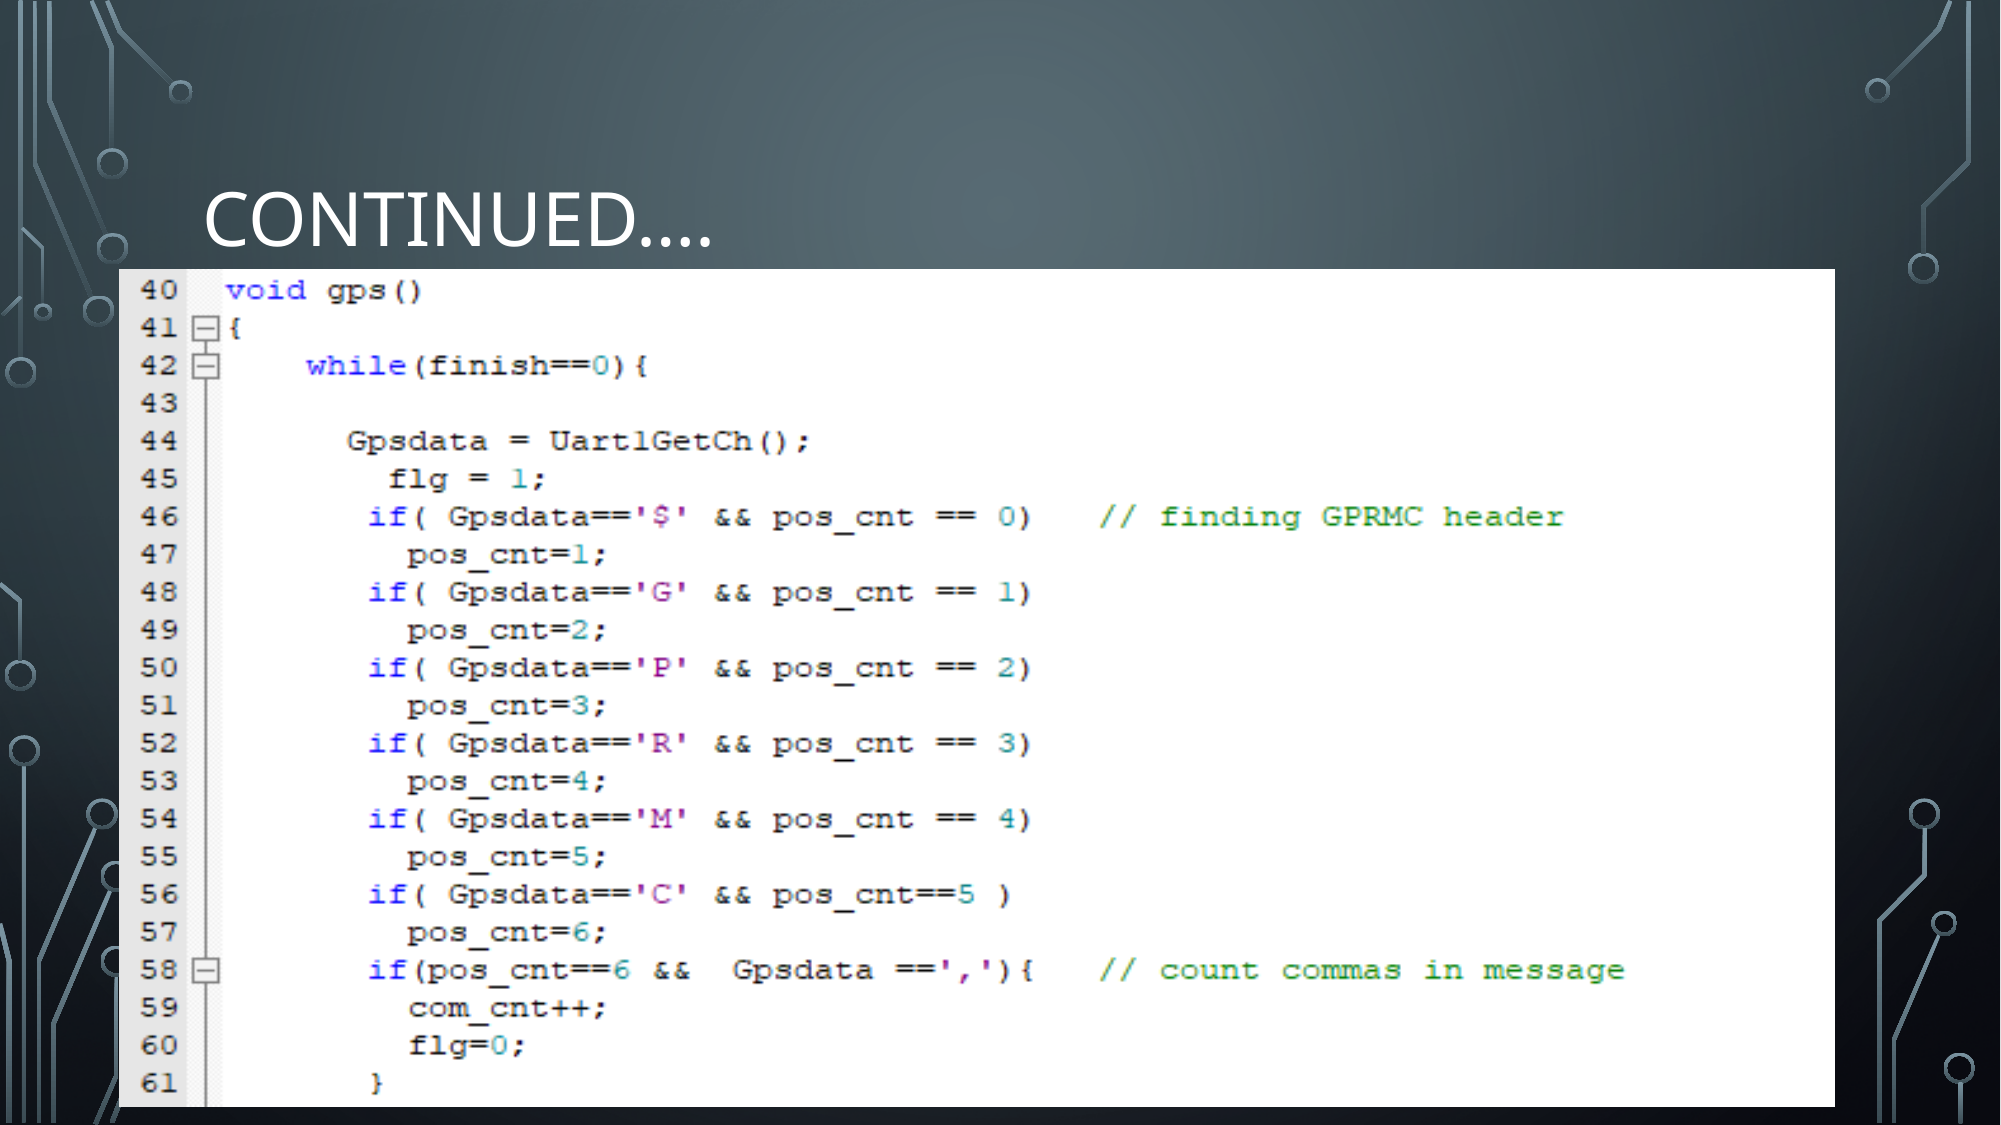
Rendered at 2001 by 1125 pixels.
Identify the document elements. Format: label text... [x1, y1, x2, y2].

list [119, 269, 1835, 1107]
title Continued…. [187, 101, 1813, 269]
